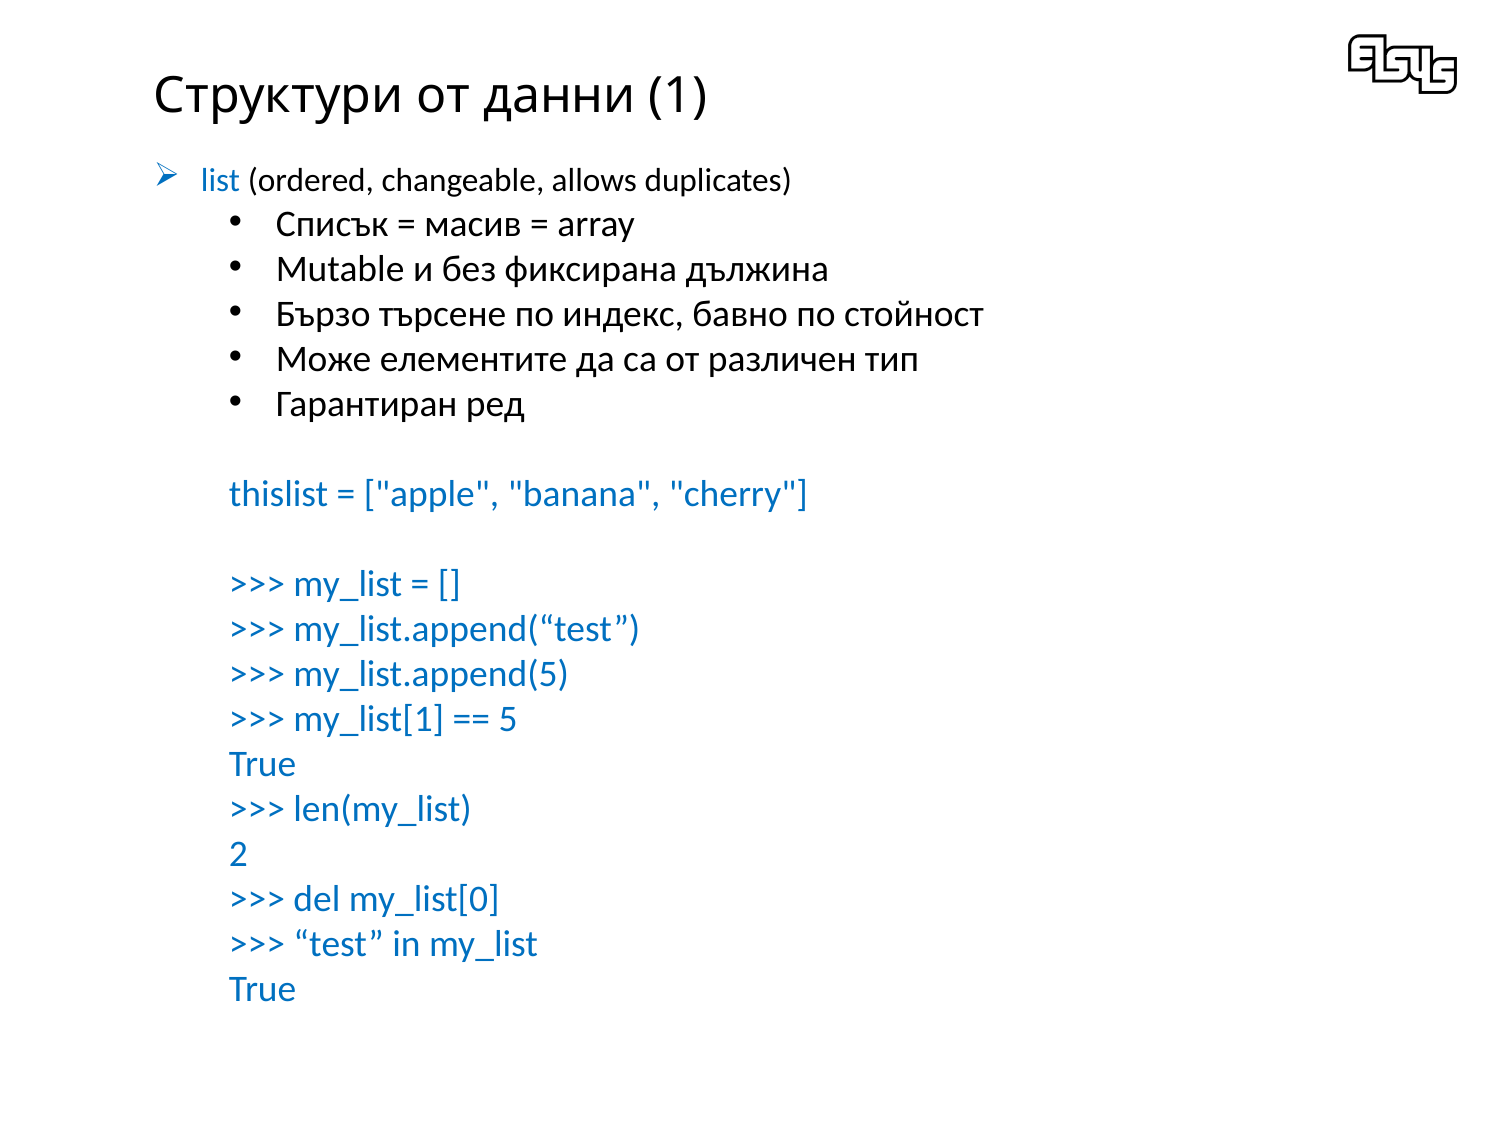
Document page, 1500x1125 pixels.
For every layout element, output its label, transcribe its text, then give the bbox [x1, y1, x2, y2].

picture [1348, 34, 1457, 94]
text_box list (ordered, changeable, allows duplicates) Списък = масив = array Mutable и без фиксирана дължина Бързо търсене по индекс, бавно по стойност Може елементите да са от различен тип Гарантиран ред thislist = ["apple", "banana", "cherry"] >>> my_list = [] >>> my_list.append(“test”) >>> my_list.append(5) >>> my_list[1] == 5 True >>> len(my_list) 2 >>> del my_list[0] >>> “test” in my_list True [139, 151, 1349, 1016]
text_box Структури от данни (1) [139, 55, 1447, 130]
